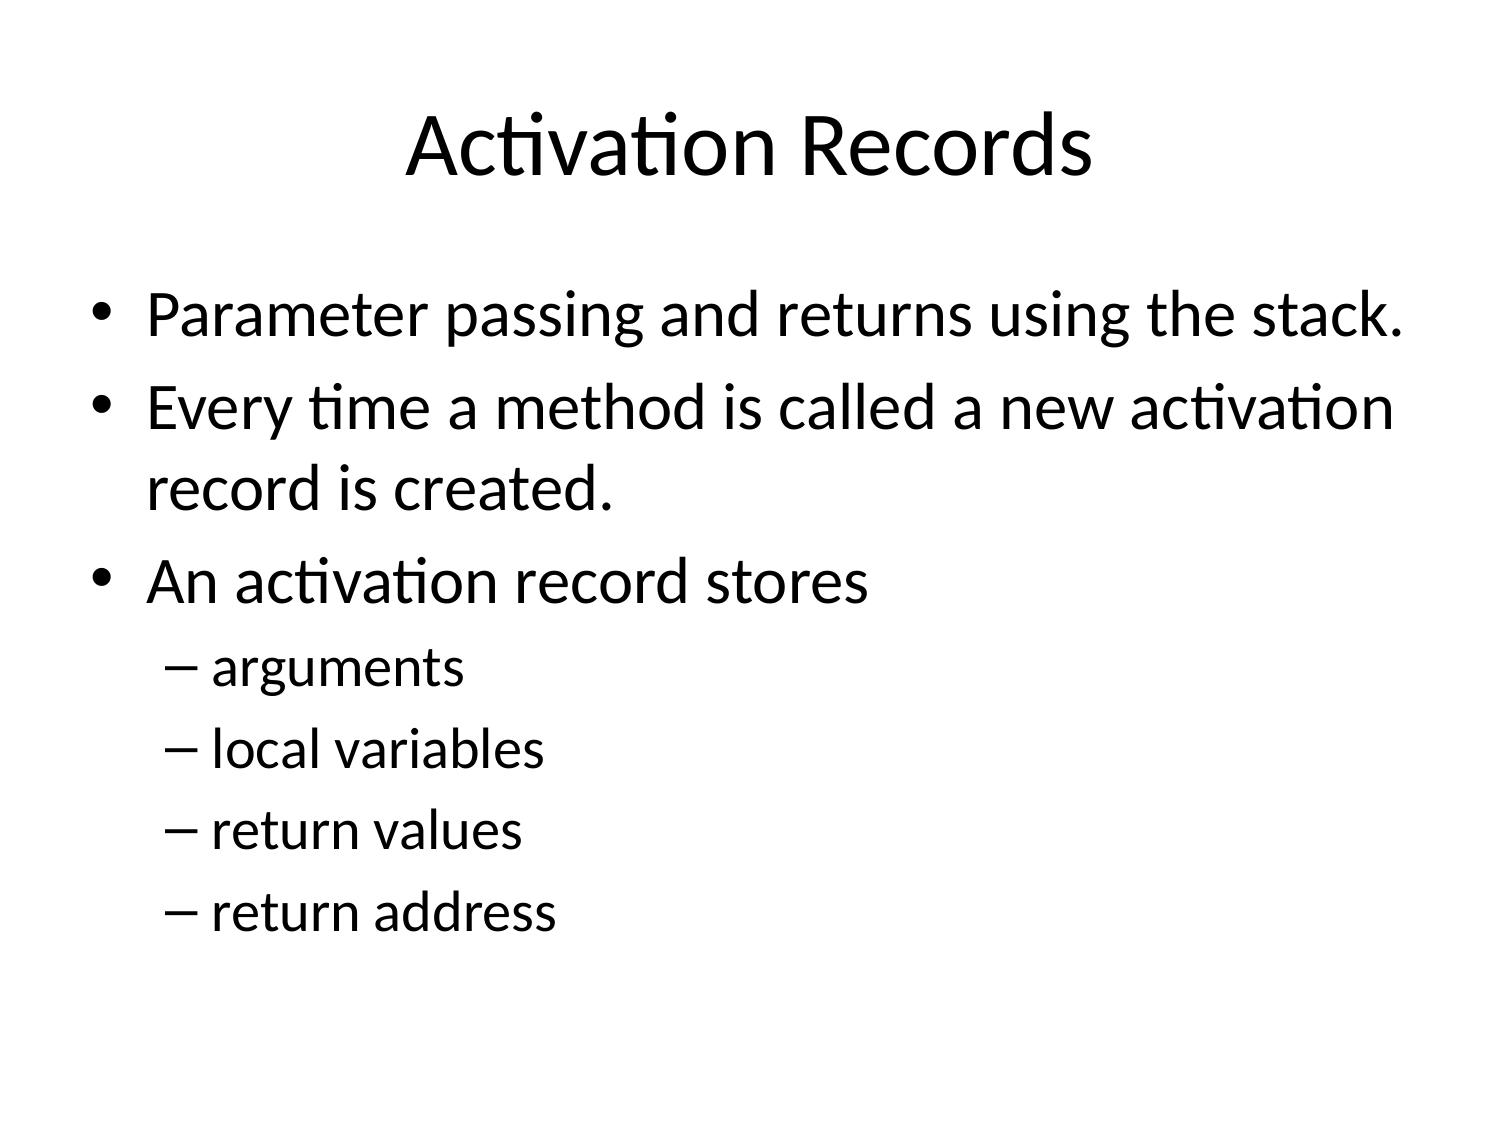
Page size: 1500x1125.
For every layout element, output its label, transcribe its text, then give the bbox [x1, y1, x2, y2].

list Parameter passing and returns using the stack. Every time a method is called a new activation record is created. An activation record stores arguments local variables return values return address [75, 262, 1425, 1005]
title Activation Records [75, 45, 1425, 233]
